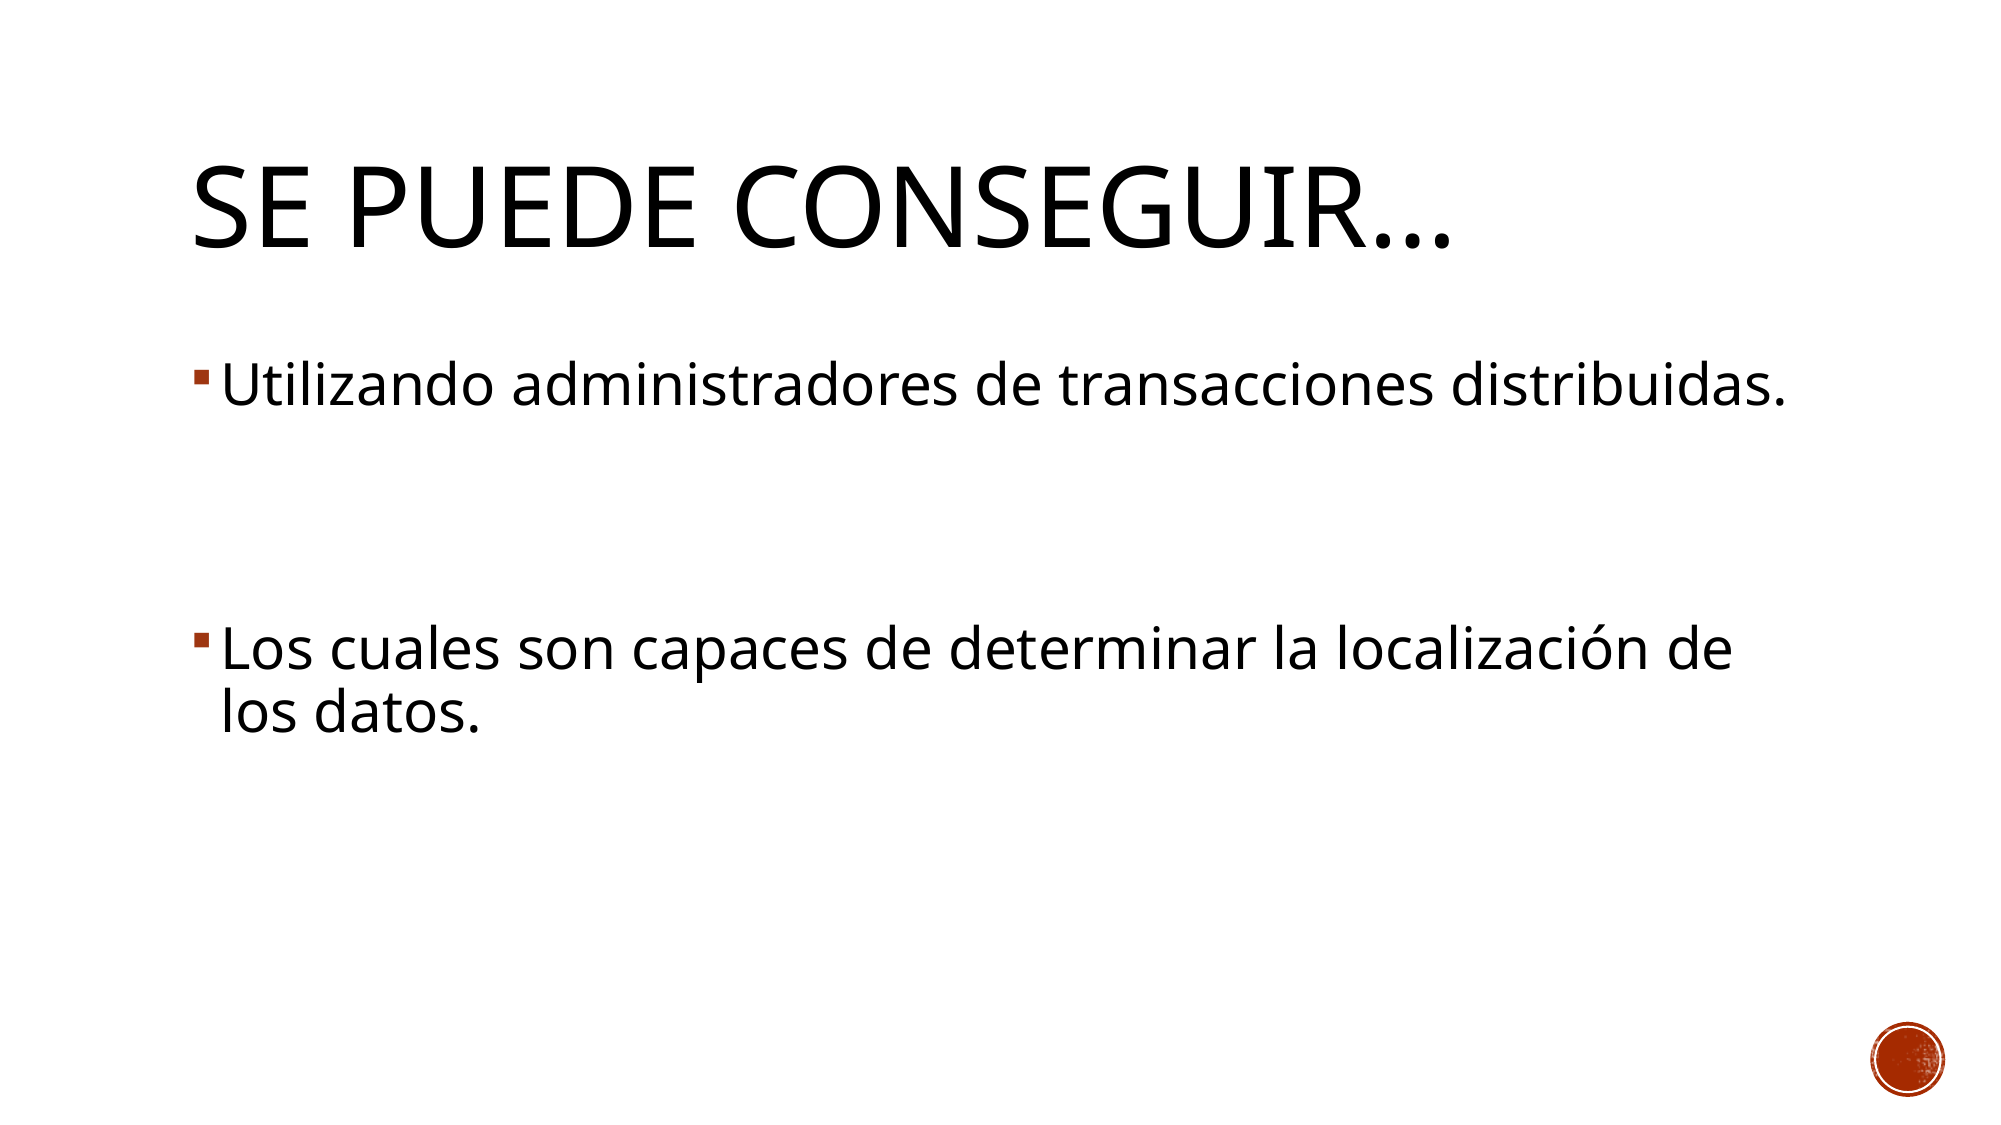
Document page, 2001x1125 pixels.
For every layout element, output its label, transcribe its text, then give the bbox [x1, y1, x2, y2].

title Se puede conseguir… [175, 79, 1826, 344]
list Utilizando administradores de transacciones distribuidas. Los cuales son capaces de determinar la localización de los datos. [175, 348, 1826, 1013]
